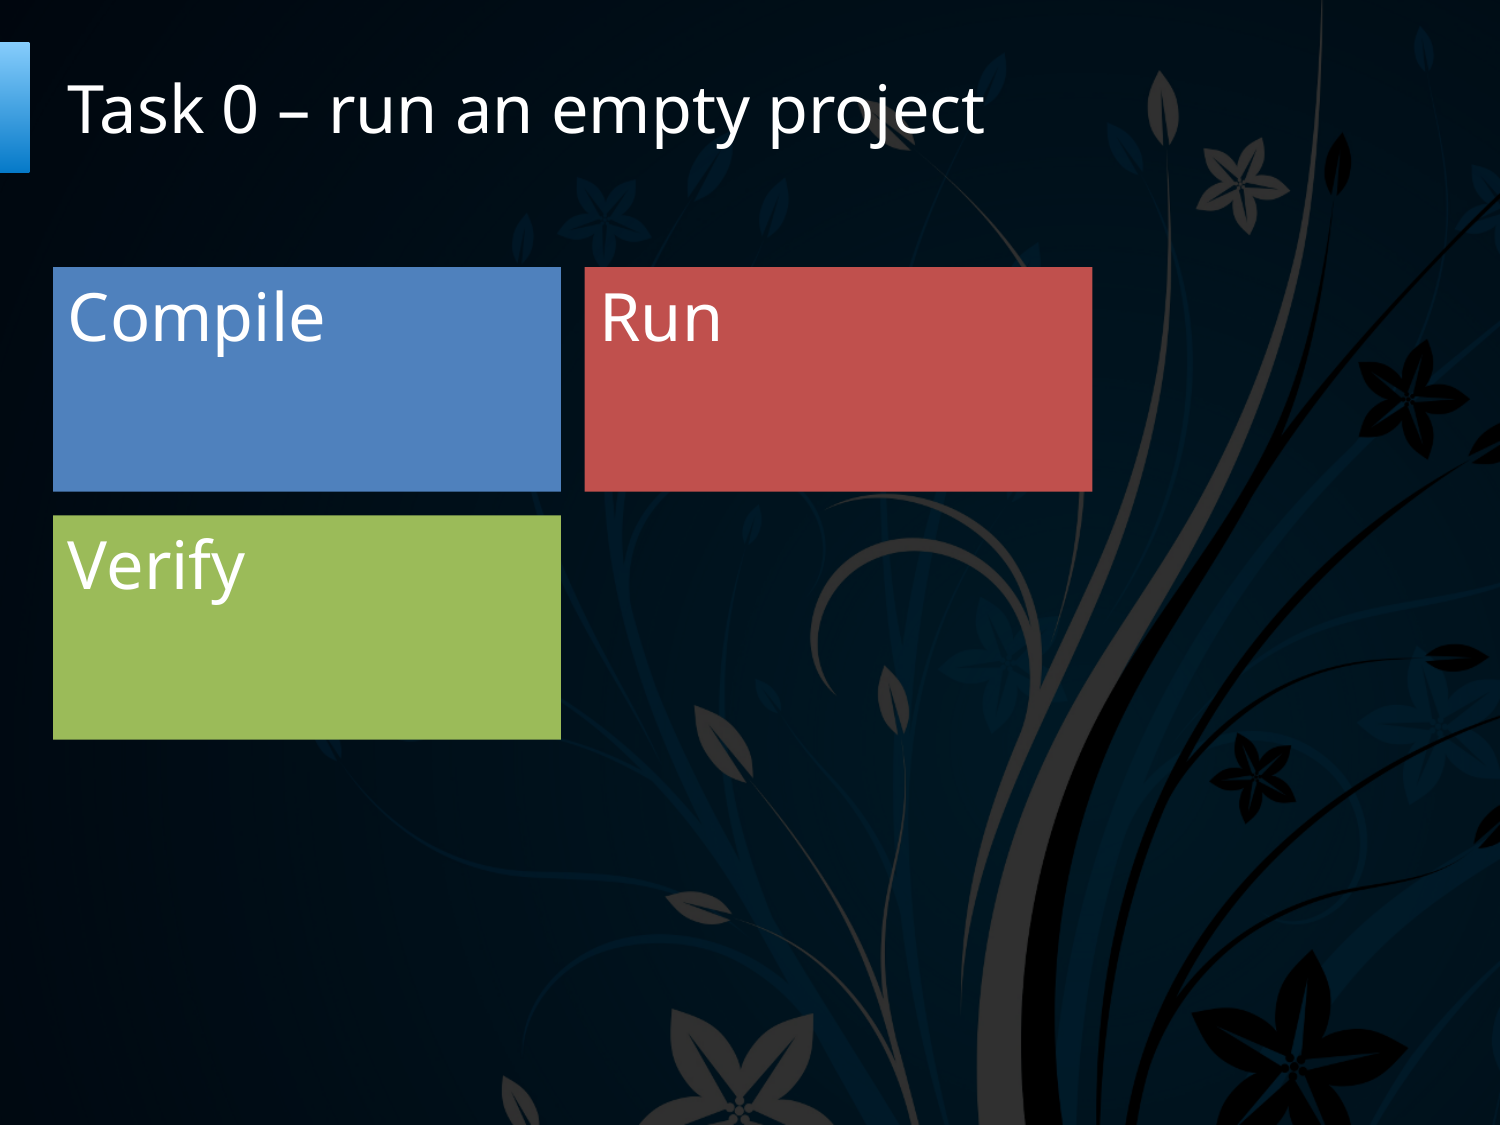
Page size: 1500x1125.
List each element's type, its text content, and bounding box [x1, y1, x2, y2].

title Task 0 – run an empty project [53, 42, 1117, 171]
list Run [584, 267, 1093, 492]
list Compile [53, 267, 561, 492]
list Verify [53, 515, 561, 740]
